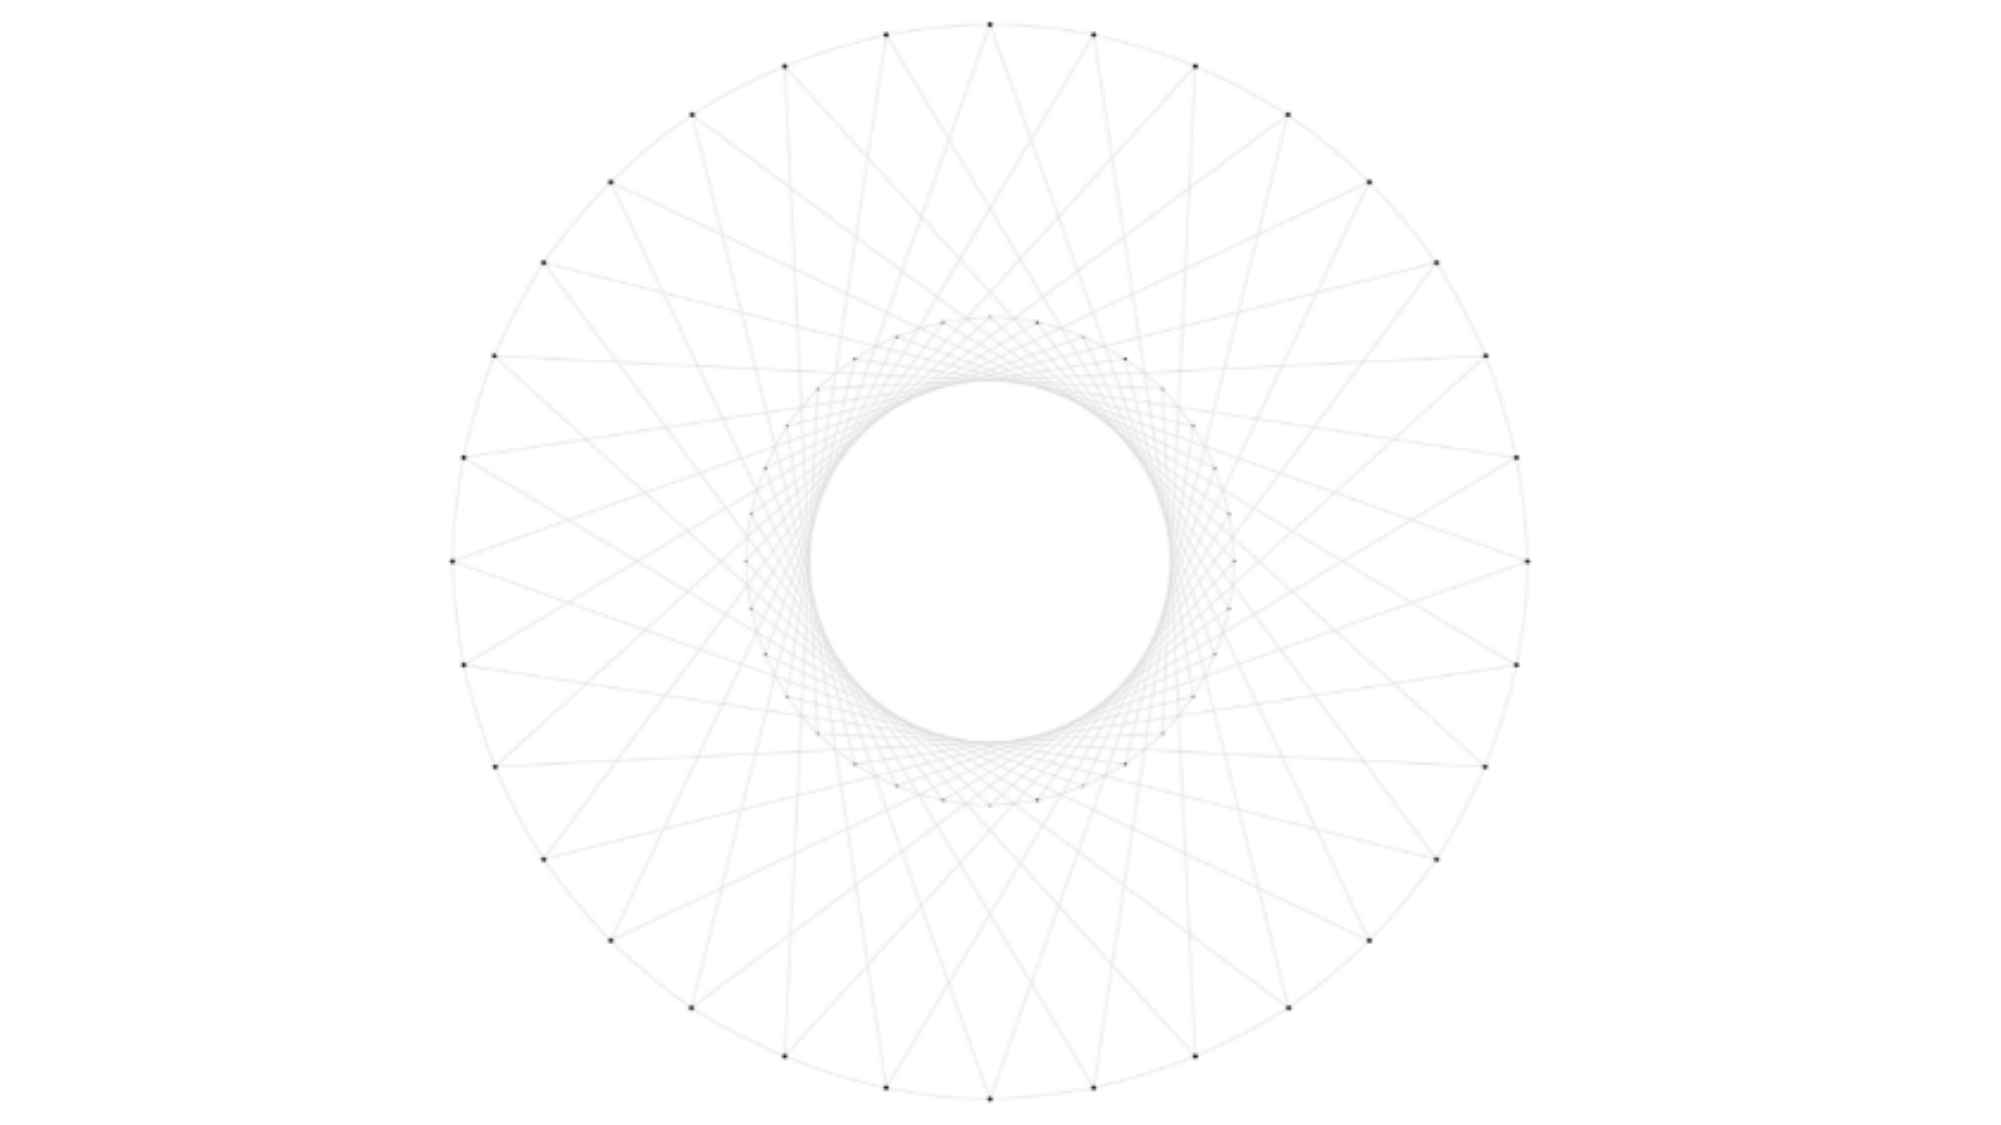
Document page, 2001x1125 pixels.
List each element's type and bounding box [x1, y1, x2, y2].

picture [437, 0, 1563, 1125]
